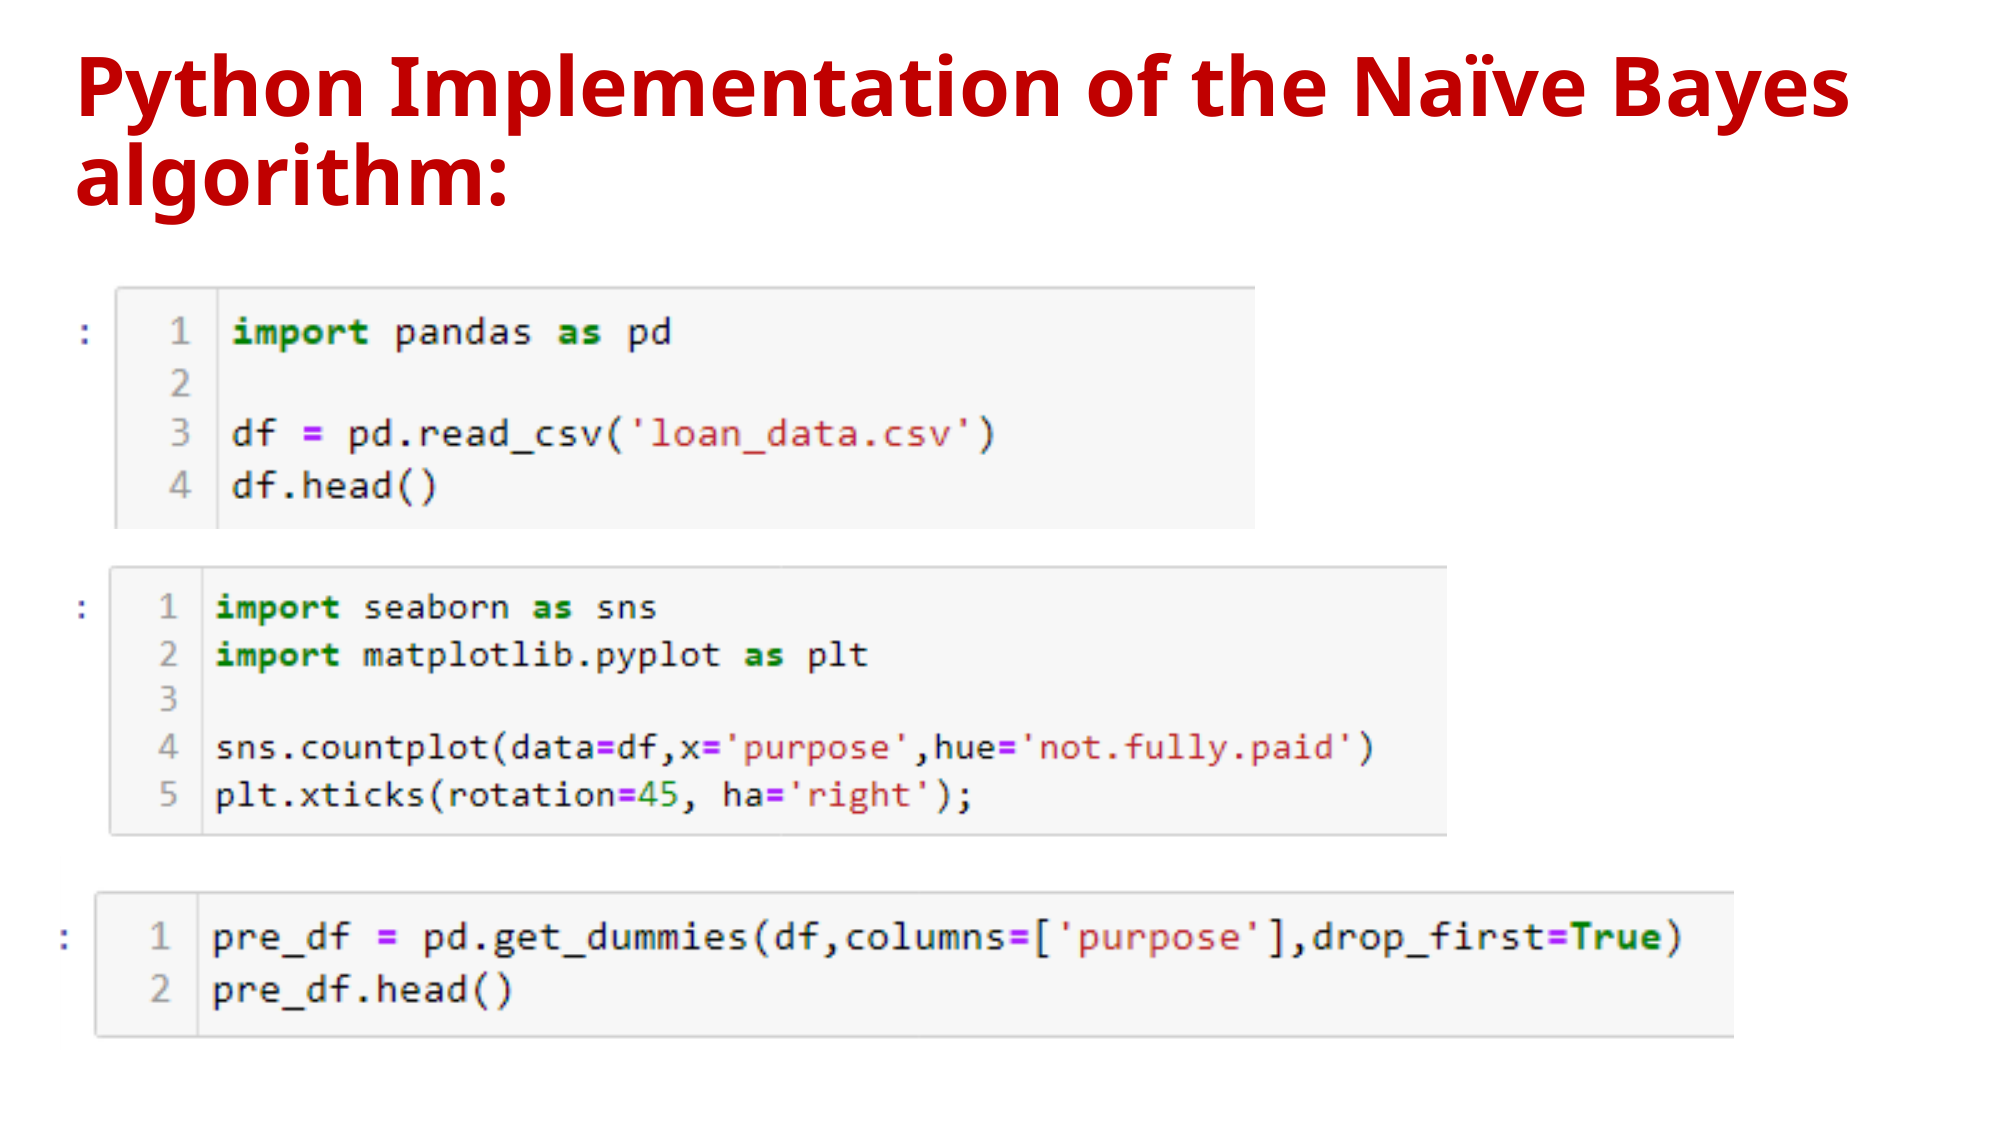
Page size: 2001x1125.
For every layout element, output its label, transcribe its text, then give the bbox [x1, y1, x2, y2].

picture [59, 529, 1734, 1050]
title Python Implementation of the Naïve Bayes algorithm: [59, 37, 1941, 232]
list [77, 268, 1255, 529]
